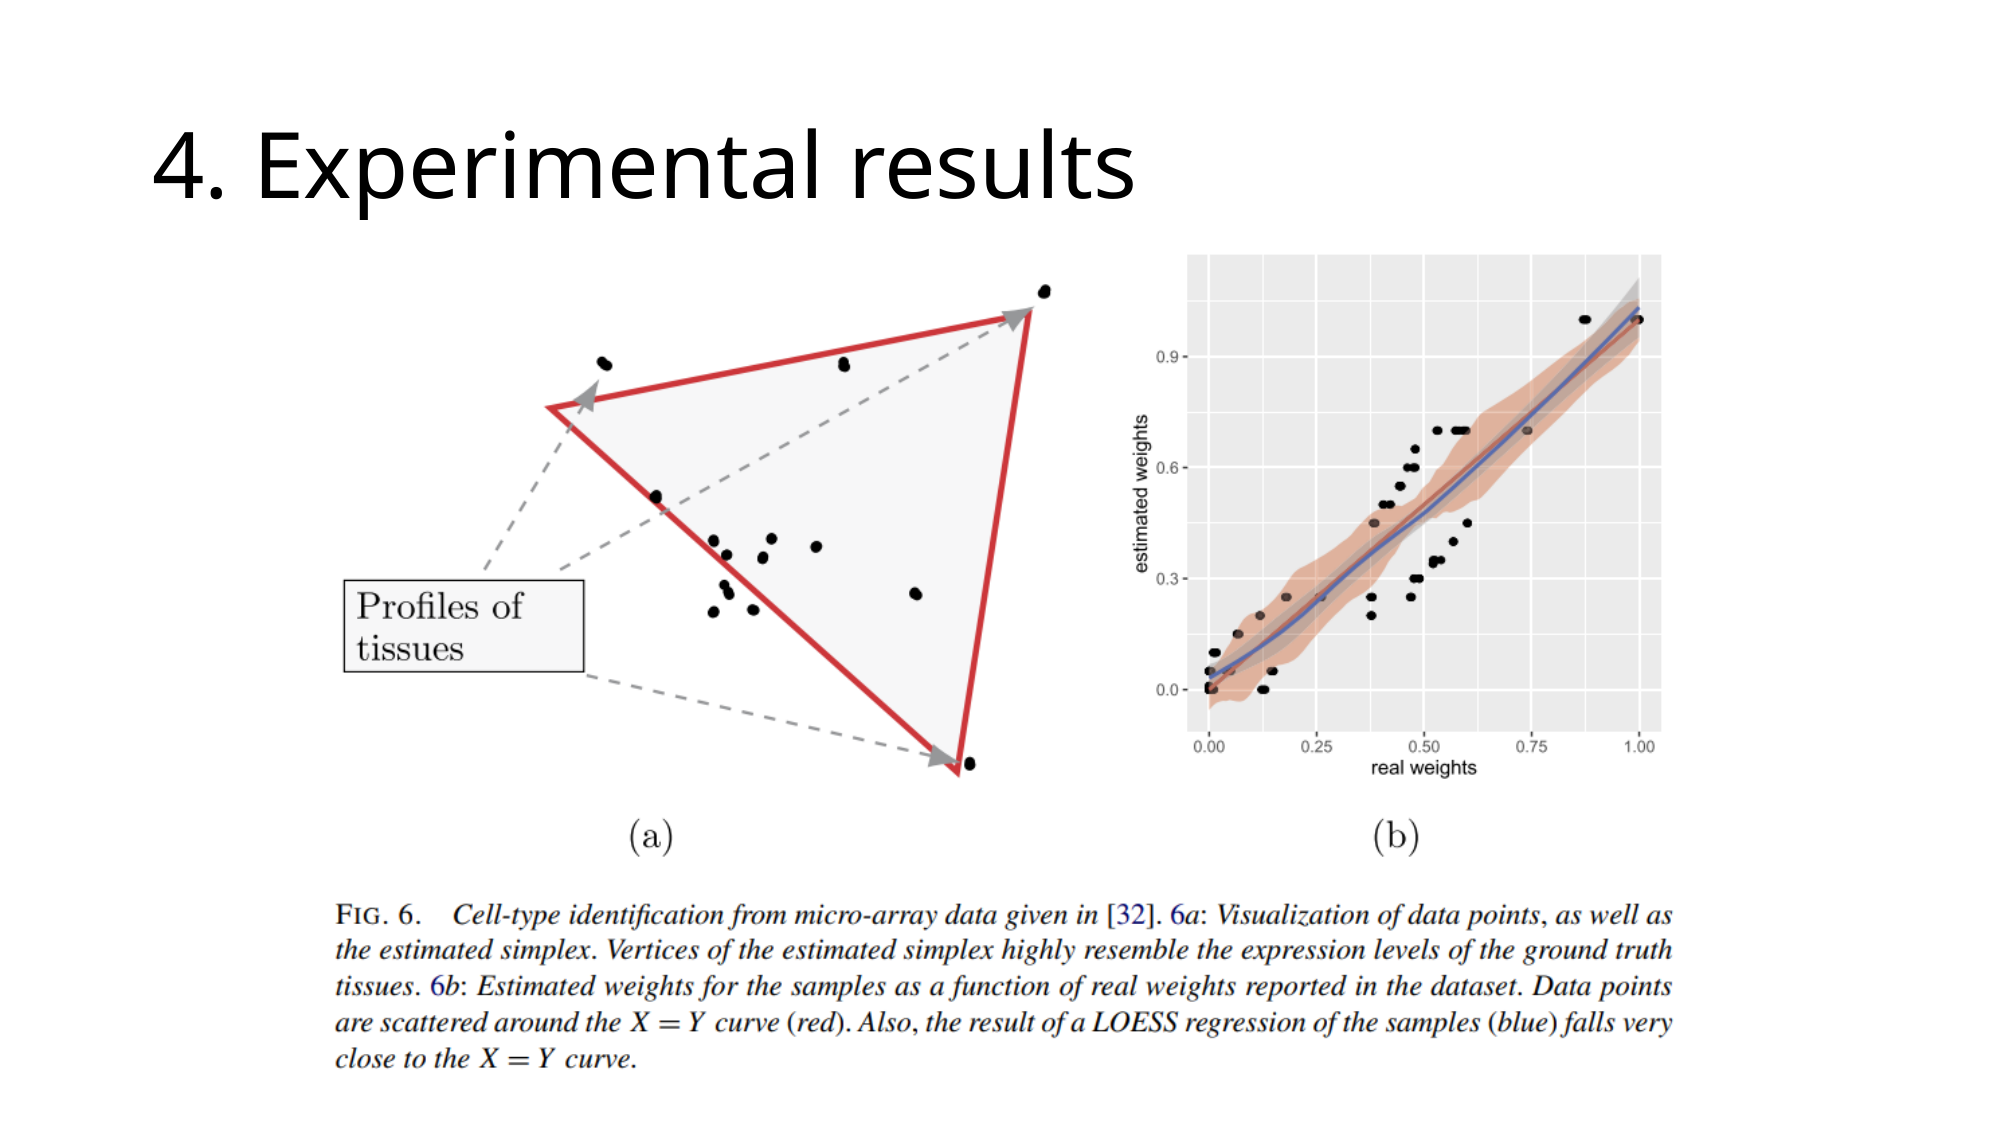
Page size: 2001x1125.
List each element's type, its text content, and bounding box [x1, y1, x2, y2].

title 4. Experimental results [137, 59, 1863, 278]
picture [309, 236, 1691, 1096]
